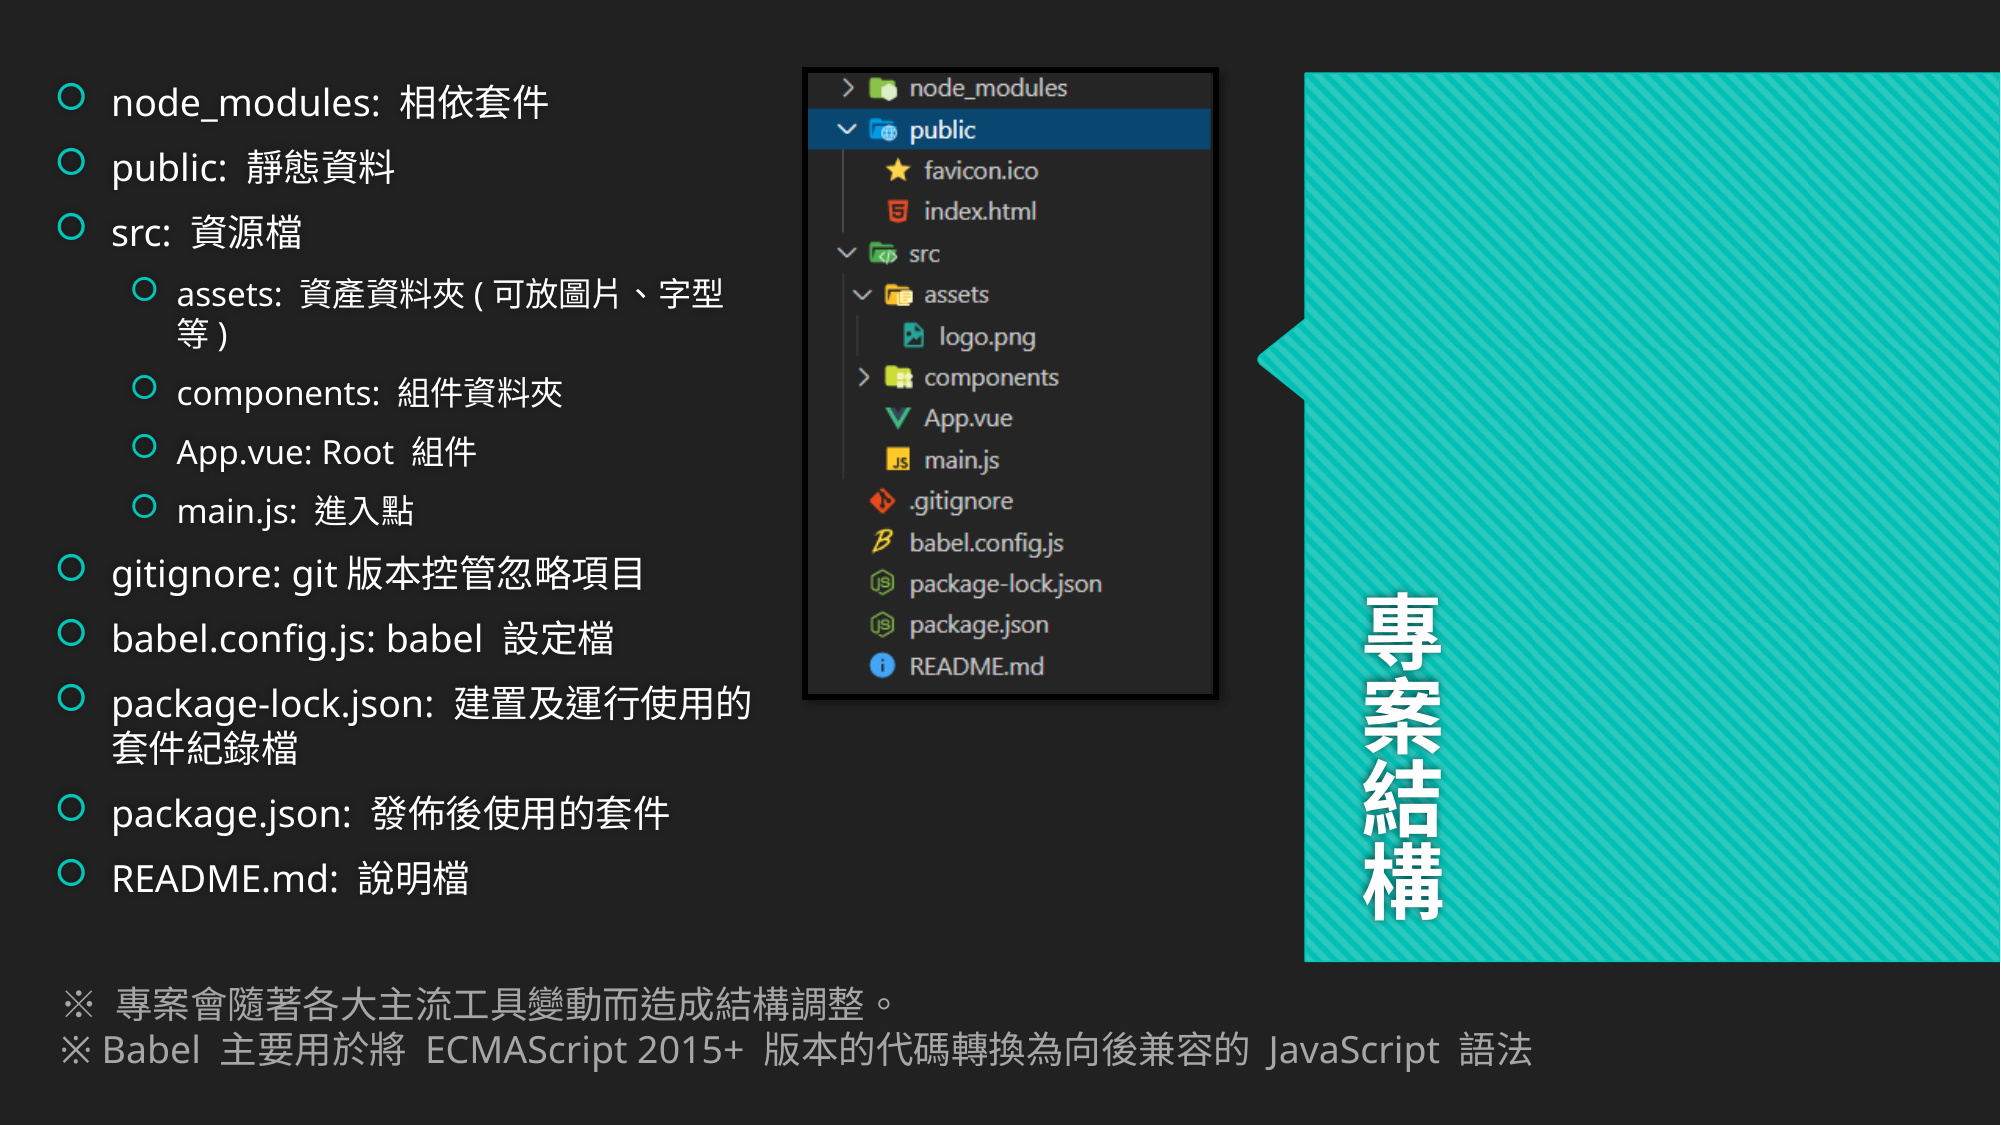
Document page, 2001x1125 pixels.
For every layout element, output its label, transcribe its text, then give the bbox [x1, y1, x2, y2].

title 專案結構 [1342, 96, 1752, 939]
picture [808, 73, 1214, 694]
text_box ※ 專案會隨著各大主流工具變動而造成結構調整。 ※ Babel 主要用於將 ECMAScript 2015+ 版本的代碼轉換為向後兼容的 JavaScript 語法 [45, 973, 1550, 1124]
text_box node_modules: 相依套件 public: 靜態資料 src: 資源檔 assets: 資產資料夾(可放圖片、字型等) components: 組件資料夾 App.vue: Root 組件 main.js: 進入點 gitignore: git版本控管忽略項目 babel.config.js: babel 設定檔 package-lock.json: 建置及運行使用的套件紀錄檔 package.json: 發佈後使用的套件 README.md: 說明檔 [39, 71, 772, 962]
